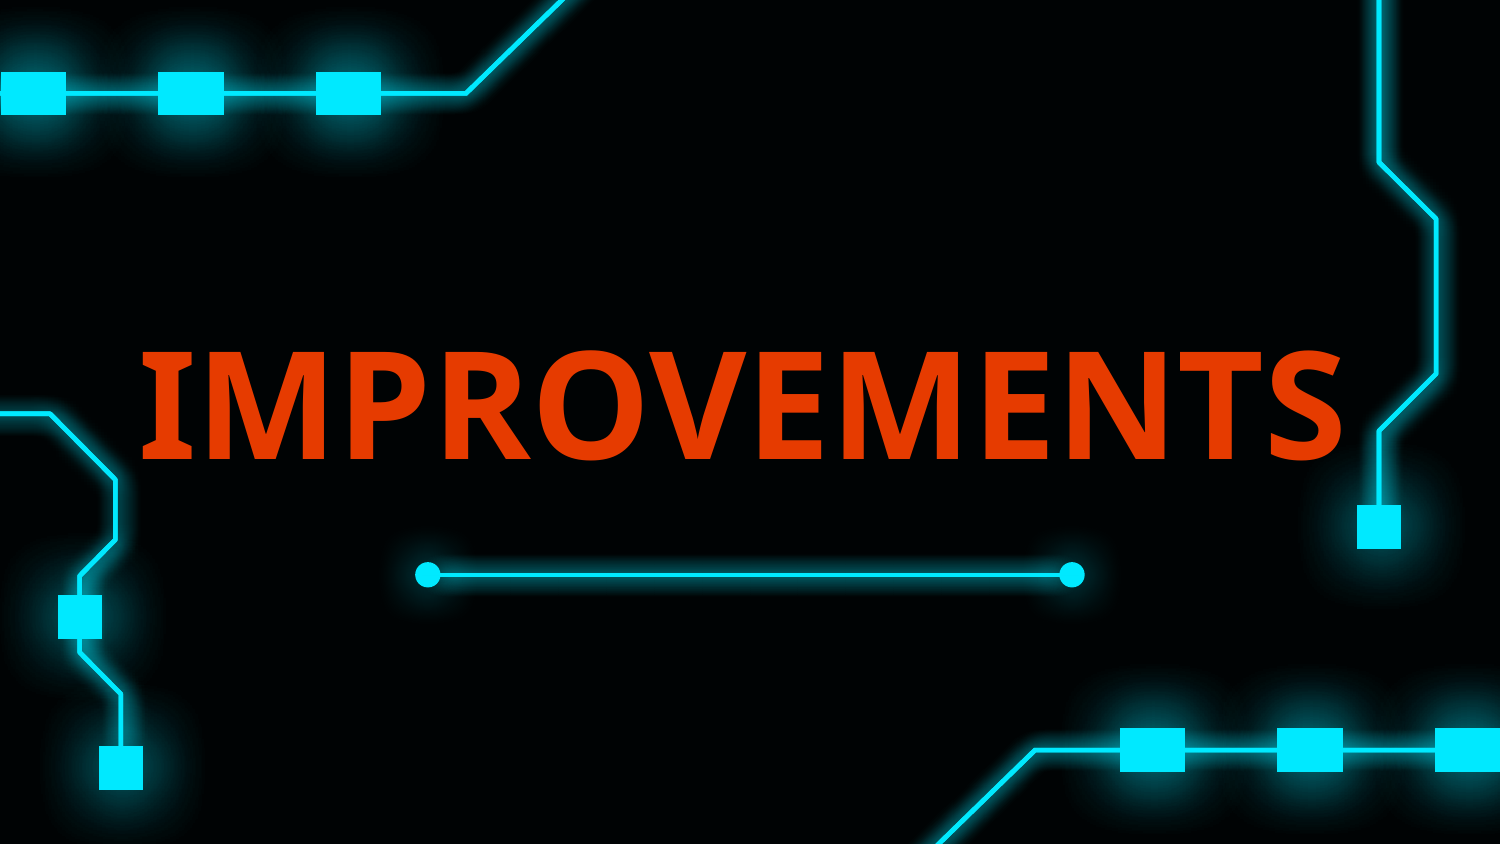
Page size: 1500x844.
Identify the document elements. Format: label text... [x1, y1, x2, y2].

title IMPROVEMENTS [107, 315, 1380, 665]
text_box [416, 563, 1084, 587]
